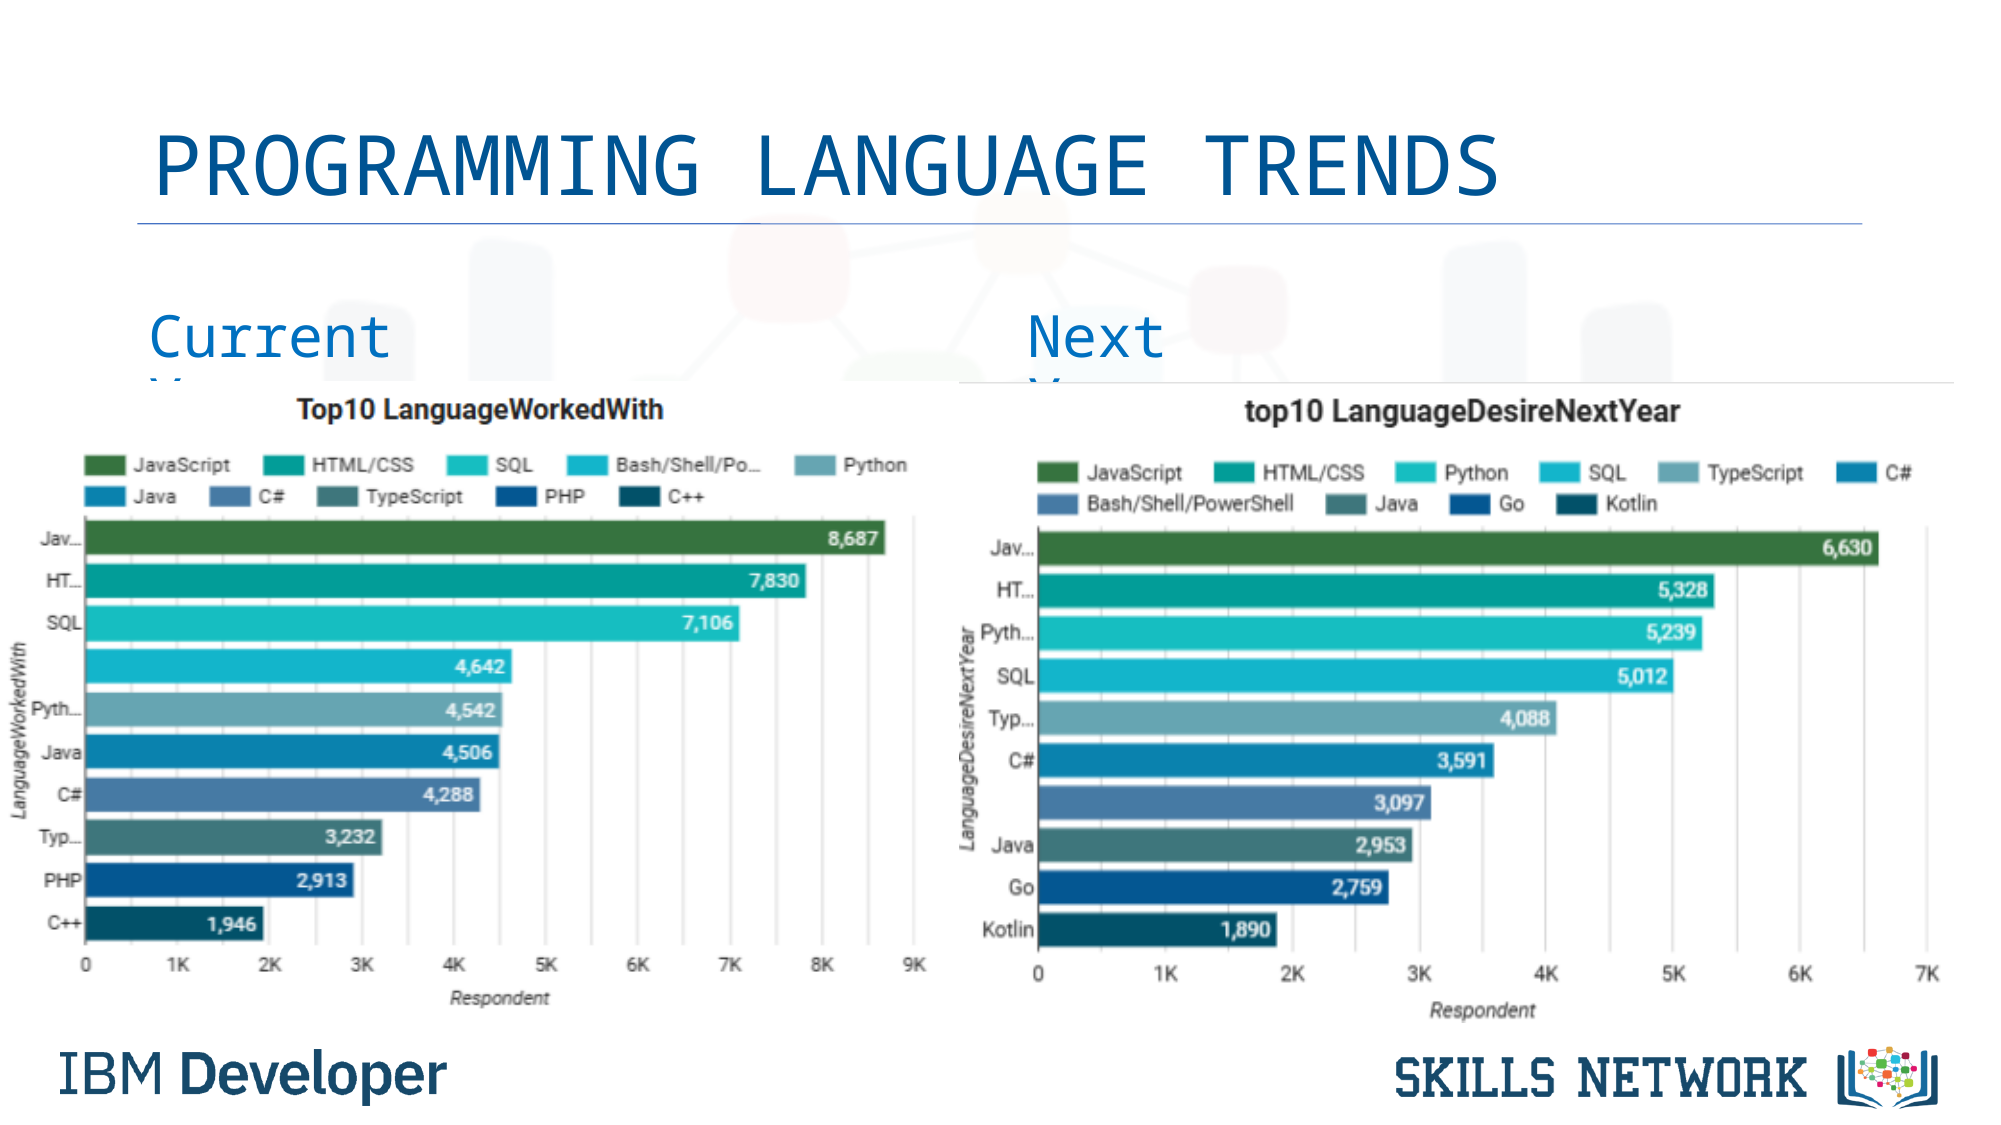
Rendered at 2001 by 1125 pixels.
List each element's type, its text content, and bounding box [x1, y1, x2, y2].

picture [0, 381, 1954, 1023]
picture [55, 1045, 459, 1108]
list Current Year [133, 299, 500, 381]
list Next Year [1012, 299, 1301, 382]
title PROGRAMMING LANGUAGE TRENDS [137, 59, 1863, 278]
picture [1390, 1045, 1945, 1111]
